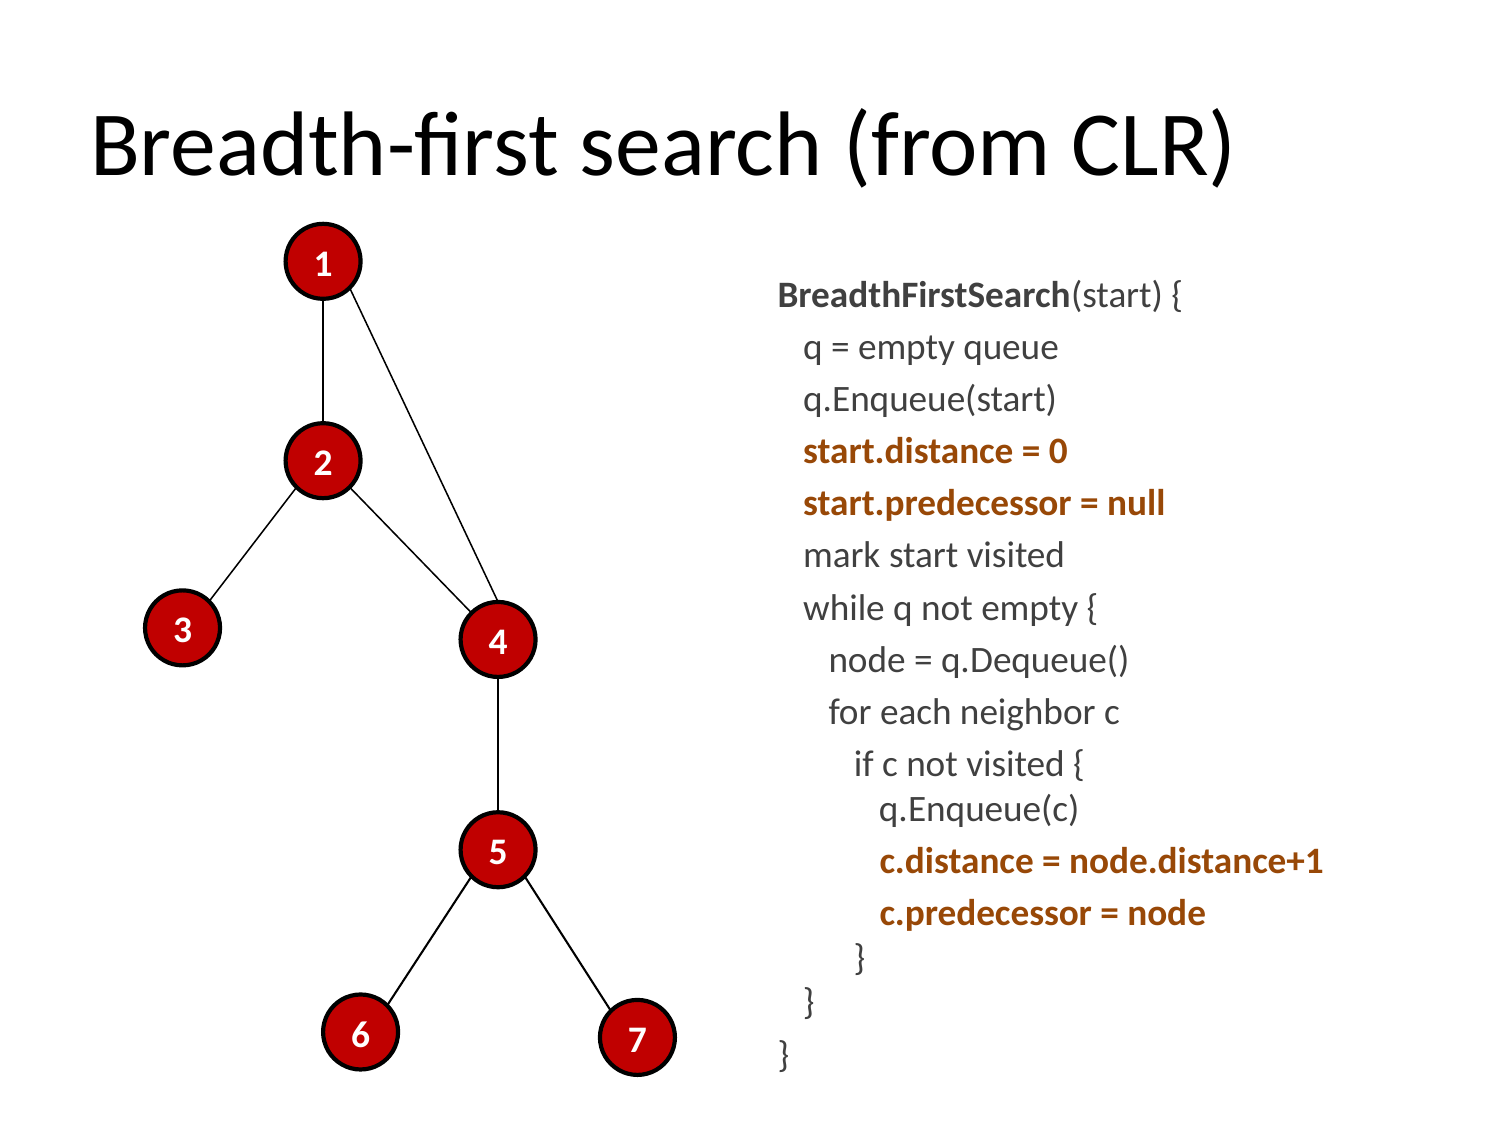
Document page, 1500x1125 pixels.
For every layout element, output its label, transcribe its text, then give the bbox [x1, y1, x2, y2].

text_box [386, 876, 472, 1006]
text_box 1 [283, 221, 363, 301]
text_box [349, 610, 472, 614]
text_box 3 [142, 588, 223, 668]
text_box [524, 875, 612, 1012]
title Breadth-first search (from CLR) [75, 45, 1425, 233]
list BreadthFirstSearch(start) { q = empty queue q.Enqueue(start) start.distance = 0 start.predecessor = null mark start visited while q not empty { node = q.Dequeue() for each neighbor c if c not visited { q.Enqueue(c) c.distance = node.distance+1 c.predecessor = node } } } [762, 262, 1488, 1088]
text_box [349, 287, 499, 603]
text_box 5 [458, 810, 538, 890]
text_box 7 [597, 997, 678, 1078]
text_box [208, 486, 297, 602]
text_box 6 [320, 992, 401, 1072]
text_box 2 [283, 421, 344, 501]
text_box 4 [458, 600, 538, 679]
